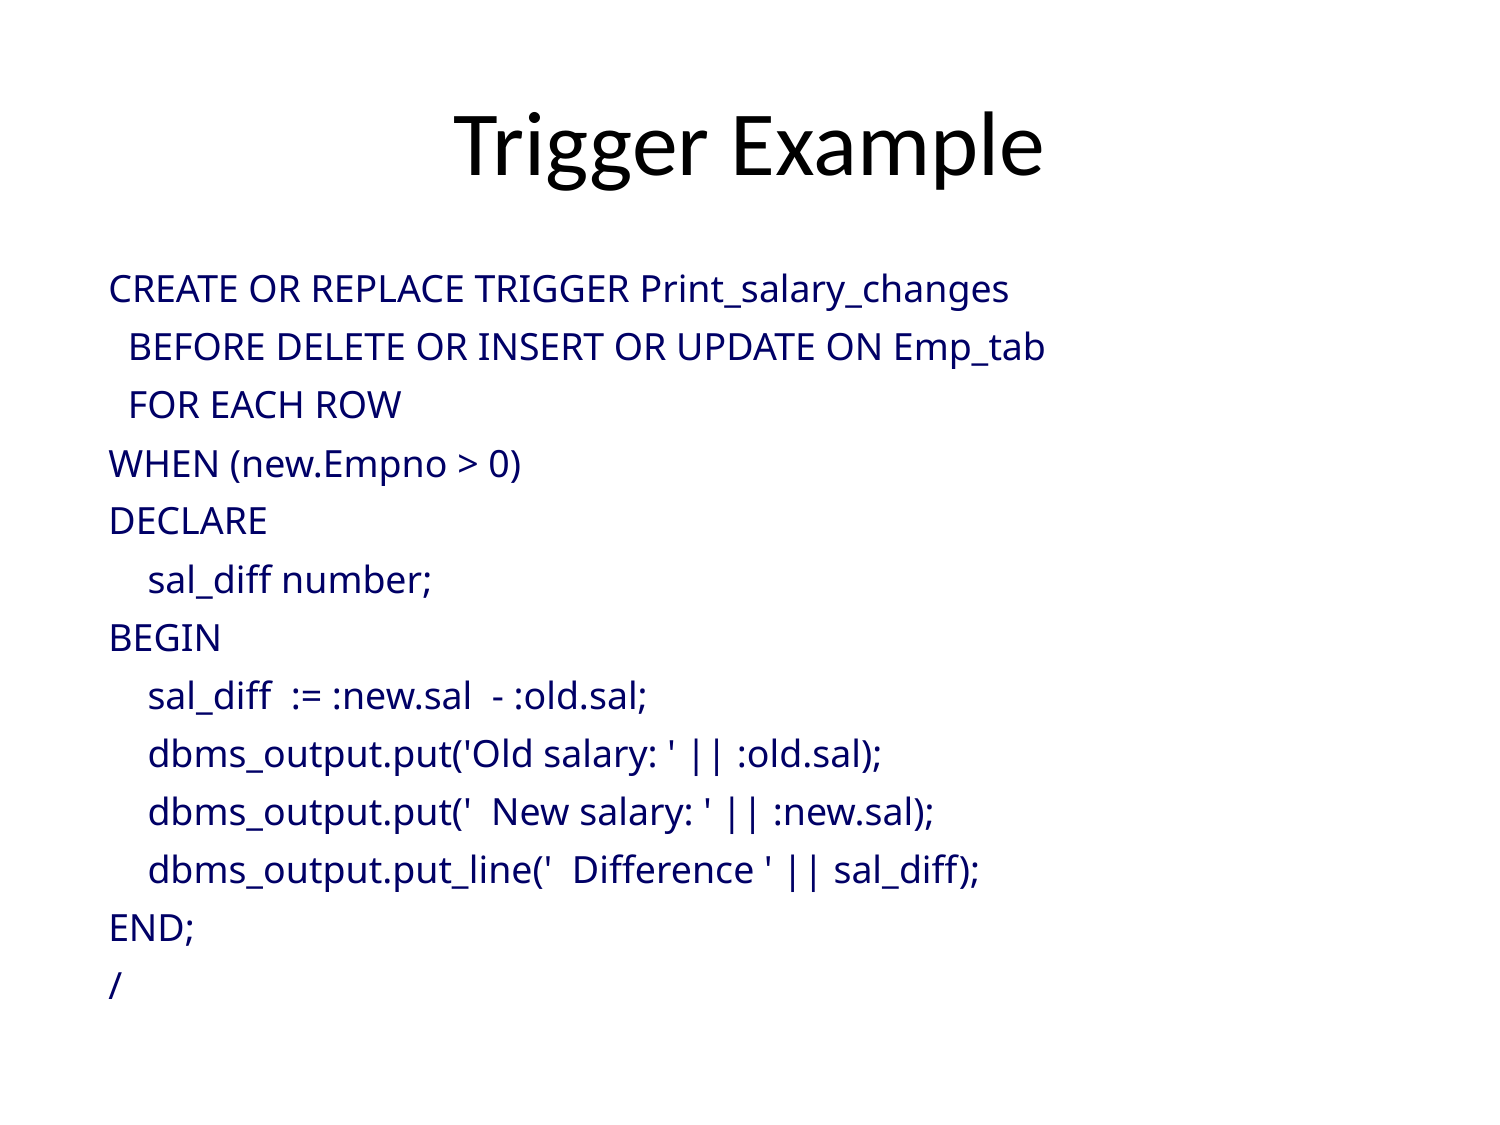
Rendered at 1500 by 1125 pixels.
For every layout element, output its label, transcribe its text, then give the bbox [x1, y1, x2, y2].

title Trigger Example [75, 45, 1425, 233]
text_box CREATE OR REPLACE TRIGGER Print_salary_changes BEFORE DELETE OR INSERT OR UPDATE ON Emp_tab FOR EACH ROW WHEN (new.Empno > 0) DECLARE sal_diff number; BEGIN sal_diff := :new.sal - :old.sal; dbms_output.put('Old salary: ' || :old.sal); dbms_output.put(' New salary: ' || :new.sal); dbms_output.put_line(' Difference ' || sal_diff); END; / [93, 257, 1383, 1015]
